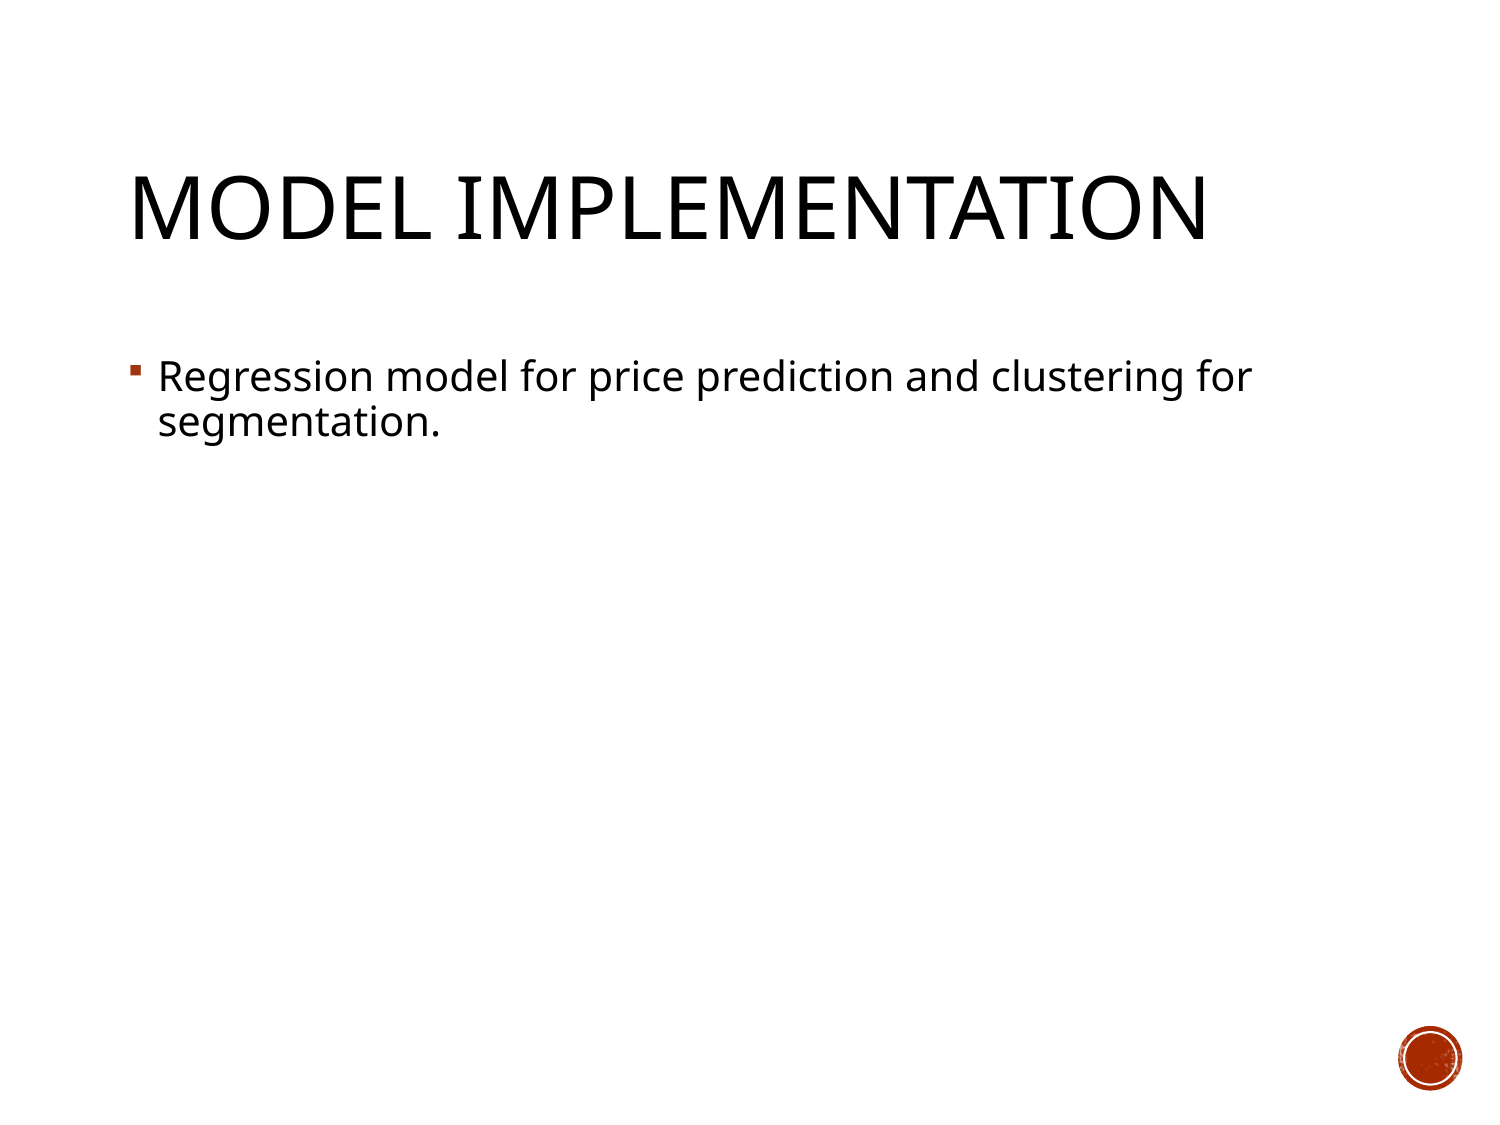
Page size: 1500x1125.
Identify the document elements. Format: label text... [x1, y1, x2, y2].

title Model Implementation [112, 79, 1388, 344]
list Regression model for price prediction and clustering for segmentation. [112, 348, 1388, 1013]
